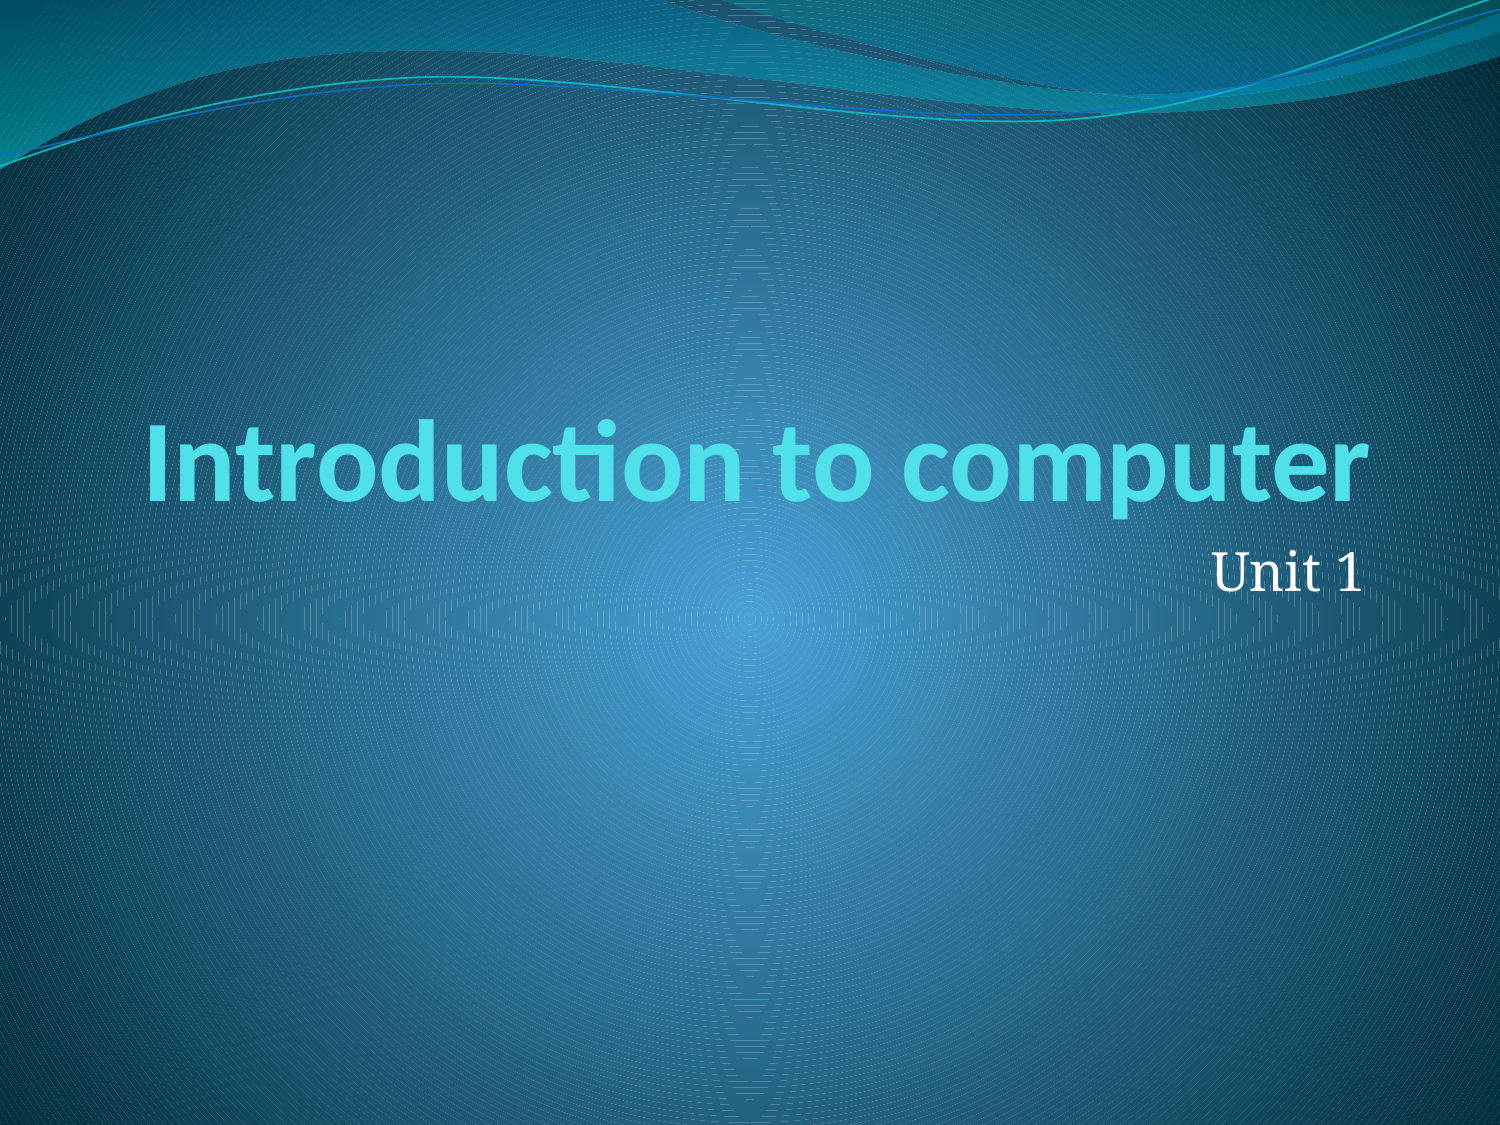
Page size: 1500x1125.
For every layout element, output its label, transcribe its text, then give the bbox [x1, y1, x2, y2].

subtitle Unit 1 [87, 529, 1376, 818]
title Introduction to computer [87, 224, 1376, 525]
